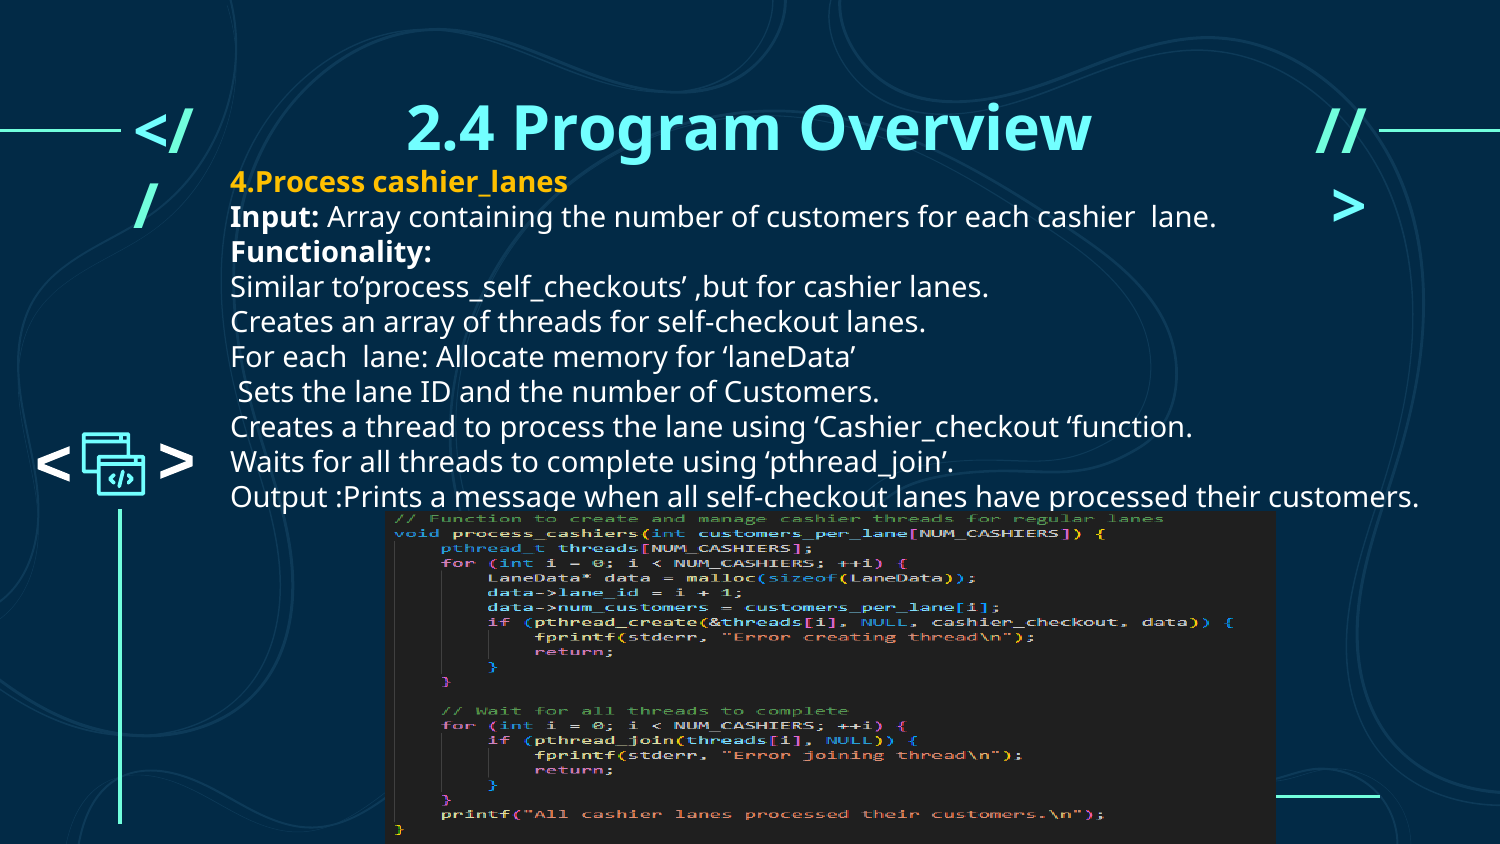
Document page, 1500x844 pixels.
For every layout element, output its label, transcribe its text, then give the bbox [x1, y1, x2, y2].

text_box //> [1275, 76, 1382, 164]
text_box <// [118, 76, 225, 164]
picture [385, 511, 1276, 844]
list 4.Process cashier_lanes Input: Array containing the number of customers for each cashier lane. Functionality: Similar to’process_self_checkouts’ ,but for cashier lanes. Creates an array of threads for self-checkout lanes. For each lane: Allocate memory for ‘laneData’ Sets the lane ID and the number of Customers. Creates a thread to process the lane using ‘Cashier_checkout ‘function. Waits for all threads to complete using ‘pthread_join’. Output :Prints a message when all self-checkout lanes have processed their customers. [215, 148, 1479, 829]
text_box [81, 432, 146, 496]
text_box [78, 390, 189, 501]
title 2.4 Program Overview [240, 72, 1260, 148]
